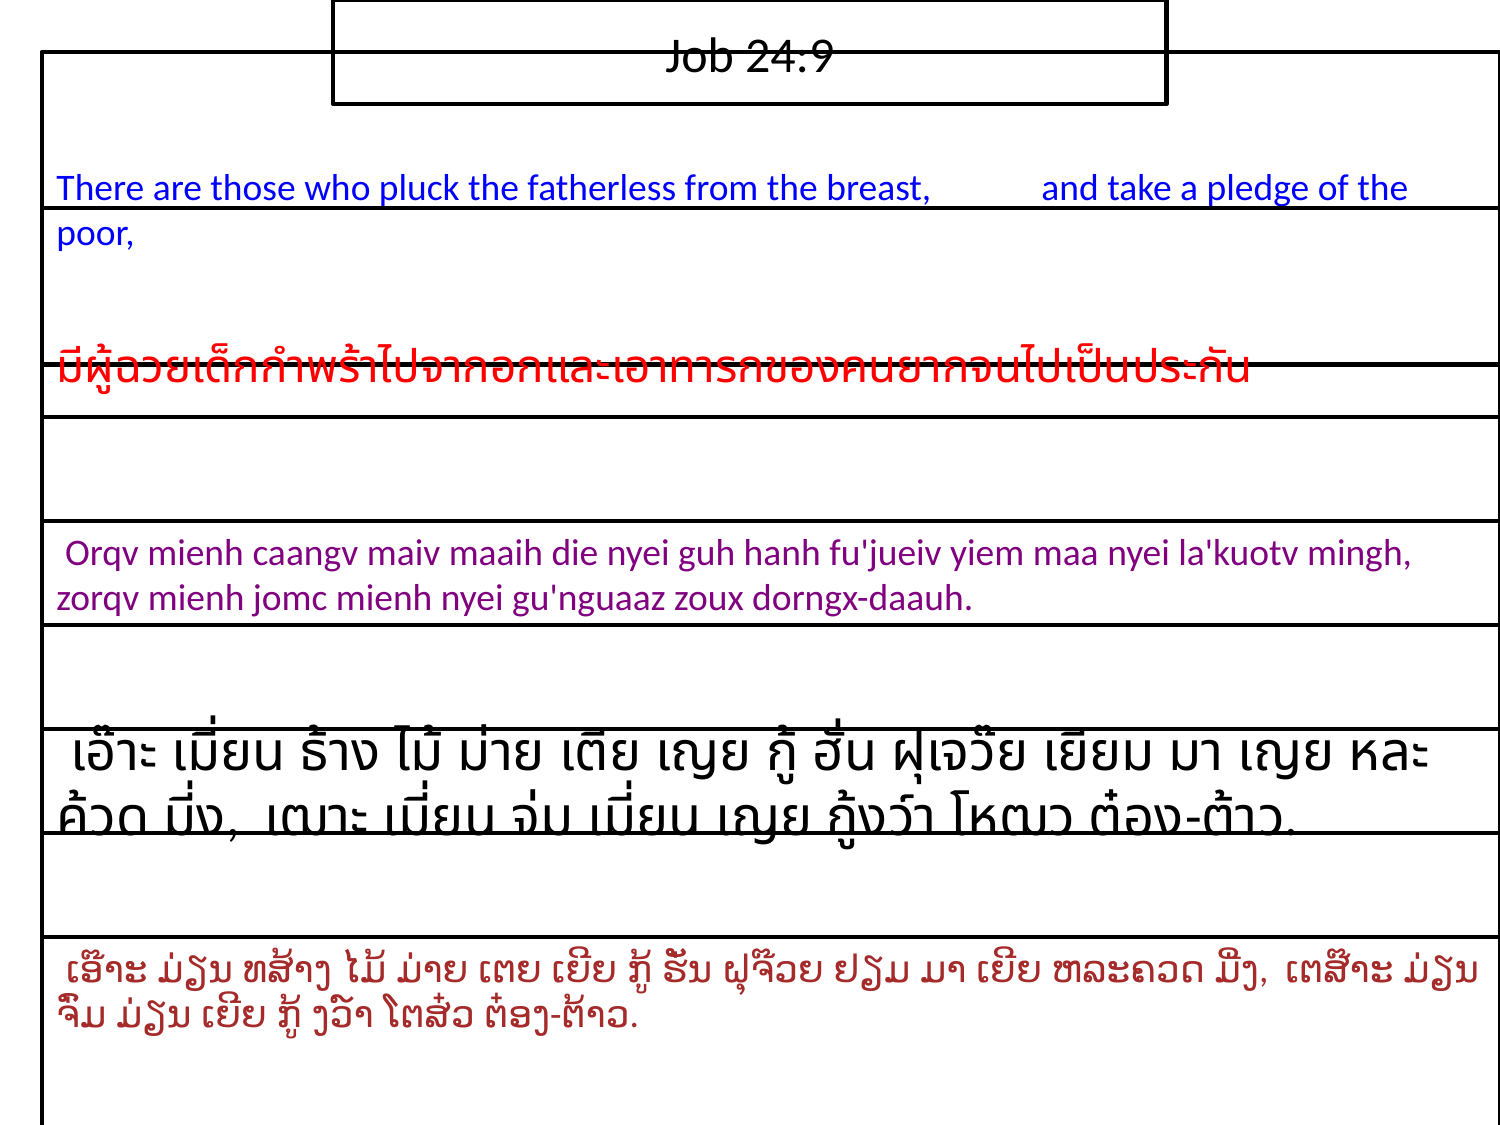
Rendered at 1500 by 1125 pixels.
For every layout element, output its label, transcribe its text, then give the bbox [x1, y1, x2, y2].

text_box There are those who pluck the fatherless from the breast, and take a pledge of the poor, [40, 50, 1500, 206]
text_box เอ๊าะ เมี่ยน ธ้าง ไม้ ม่าย เตีย เญย กู้ ฮั่น ฝุเจว๊ย เยียม มา เญย หละค้วด มี่ง, เฒาะ เมี่ยน จ่ม เมี่ยน เญย กู้งว์า โหฒว ต๋อง-ต้าว. [40, 623, 1500, 831]
text_box ເອ໊າະ ມ່ຽນ ທສ້າງ ໄມ້ ມ່າຍ ເຕຍ ເຍີຍ ກູ້ ຮັ່ນ ຝຸຈ໊ວຍ ຢຽມ ມາ ເຍີຍ ຫລະຄວດ ມີ່ງ, ເຕສ໊າະ ມ່ຽນ ຈົ່ມ ມ່ຽນ ເຍີຍ ກູ້ ງວ໌າ ໂຕສ໋ວ ຕ໋ອງ-ຕ້າວ. [40, 831, 1500, 1125]
text_box มี​ผู้​ฉวย​เด็ก​กำพร้า​ไป​จาก​อกและ​เอา​ทารก​ของ​คน​ยากจน​ไป​เป็น​ประกัน [40, 206, 1500, 415]
text_box Orqv mienh caangv maiv maaih die nyei guh hanh fu'jueiv yiem maa nyei la'kuotv mingh, zorqv mienh jomc mienh nyei gu'nguaaz zoux dorngx-daauh. [40, 415, 1500, 623]
text_box Job 24:9 [331, 0, 1169, 50]
